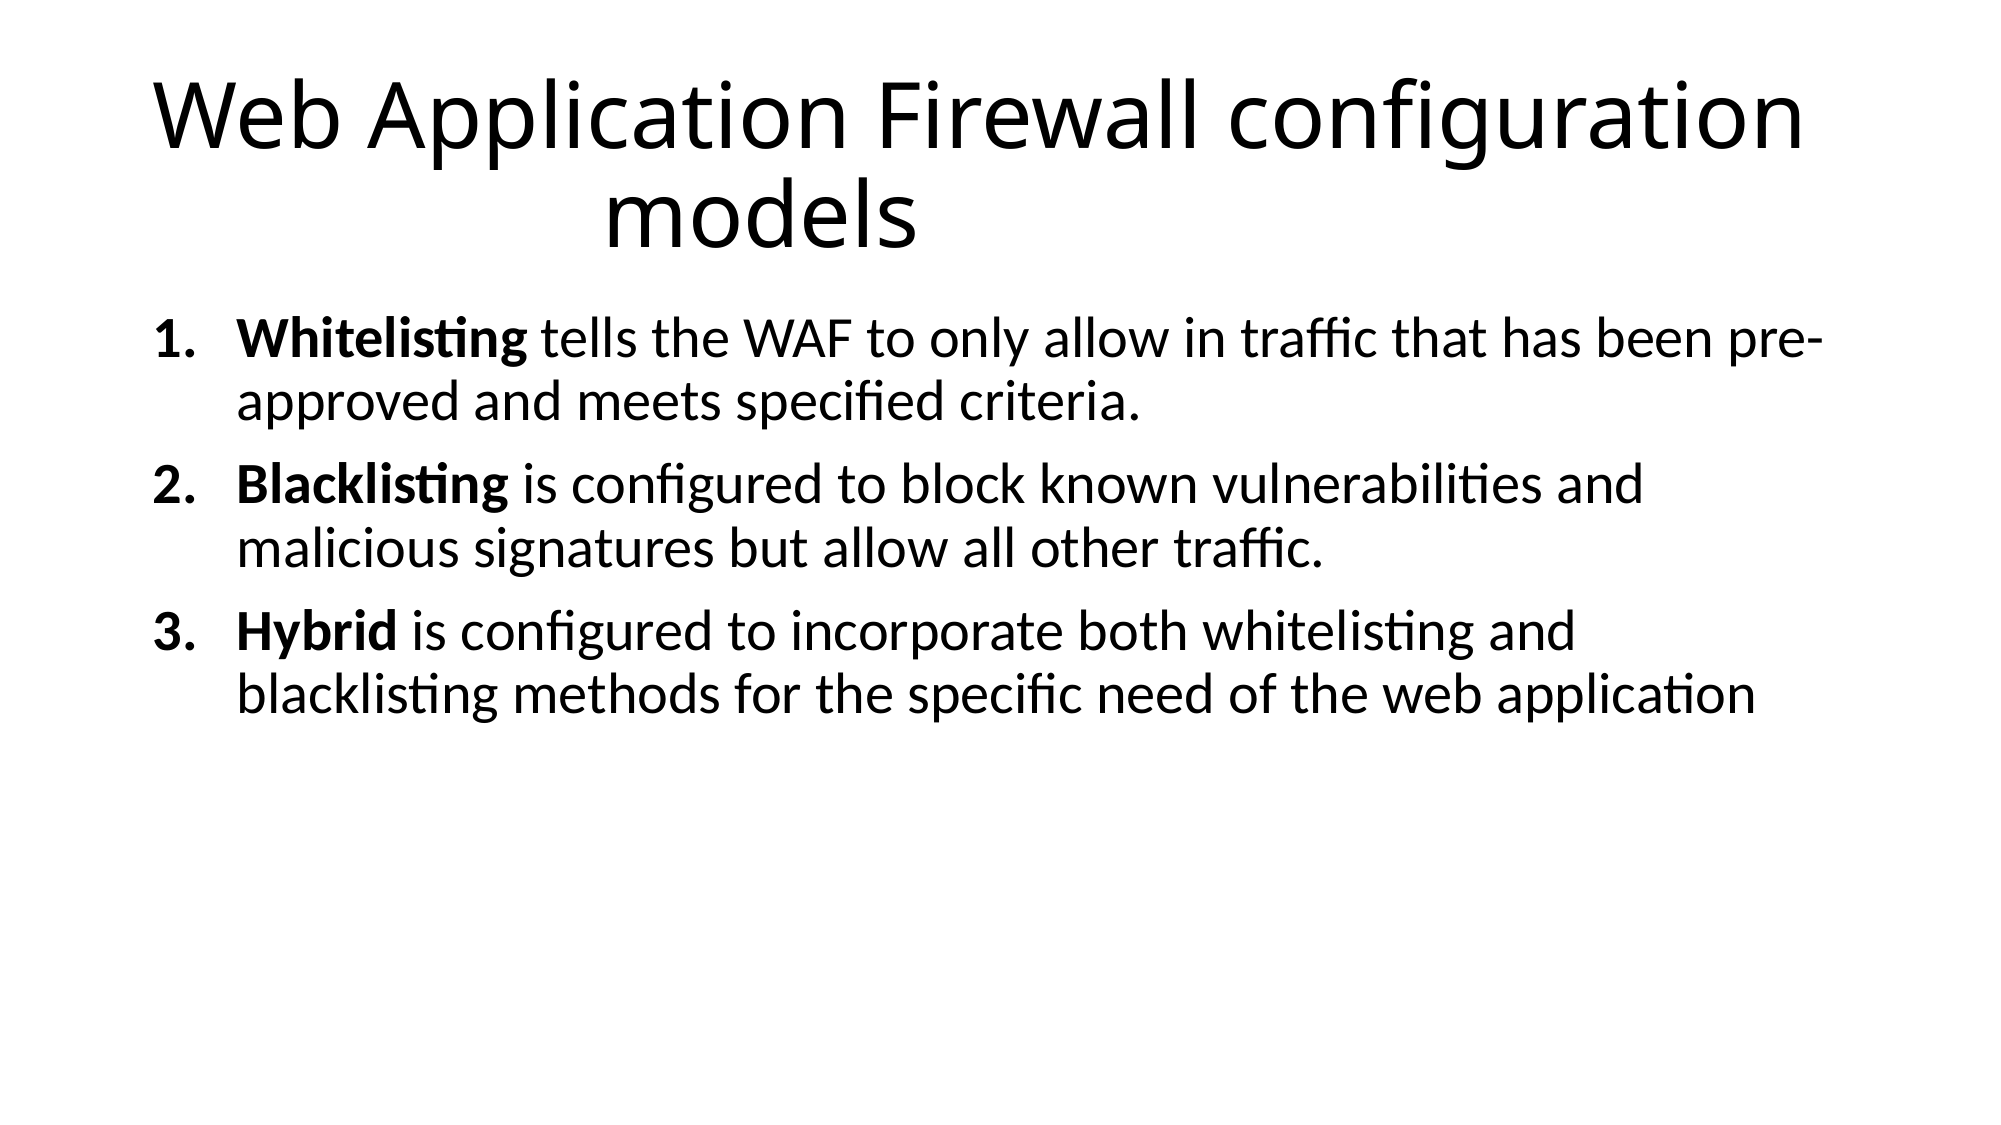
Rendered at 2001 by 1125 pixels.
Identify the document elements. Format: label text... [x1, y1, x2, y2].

title Web Application Firewall configuration models [137, 59, 1863, 278]
list Whitelisting tells the WAF to only allow in traffic that has been pre-approved and meets specified criteria. Blacklisting is configured to block known vulnerabilities and malicious signatures but allow all other traffic. Hybrid is configured to incorporate both whitelisting and blacklisting methods for the specific need of the web application [137, 299, 1863, 1014]
